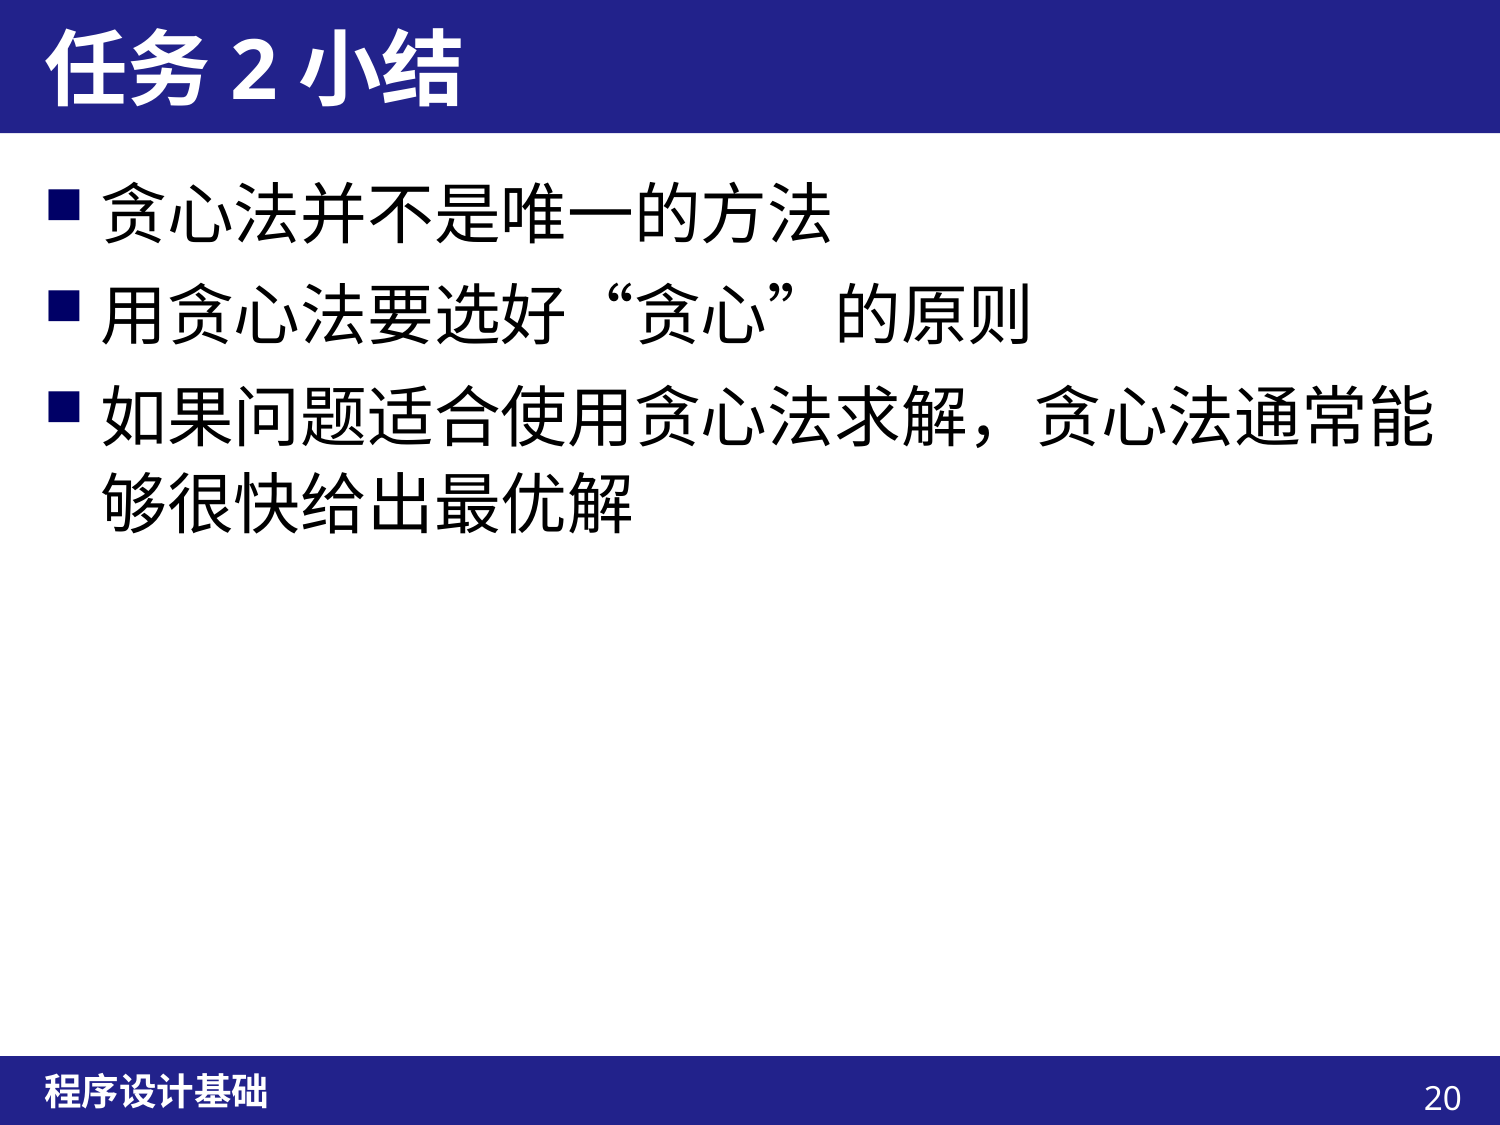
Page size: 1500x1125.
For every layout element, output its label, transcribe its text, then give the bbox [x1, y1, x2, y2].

title 任务2小结 [29, 0, 1469, 134]
list 贪心法并不是唯一的方法 用贪心法要选好“贪心”的原则 如果问题适合使用贪心法求解，贪心法通常能够很快给出最优解 [29, 156, 1469, 1034]
